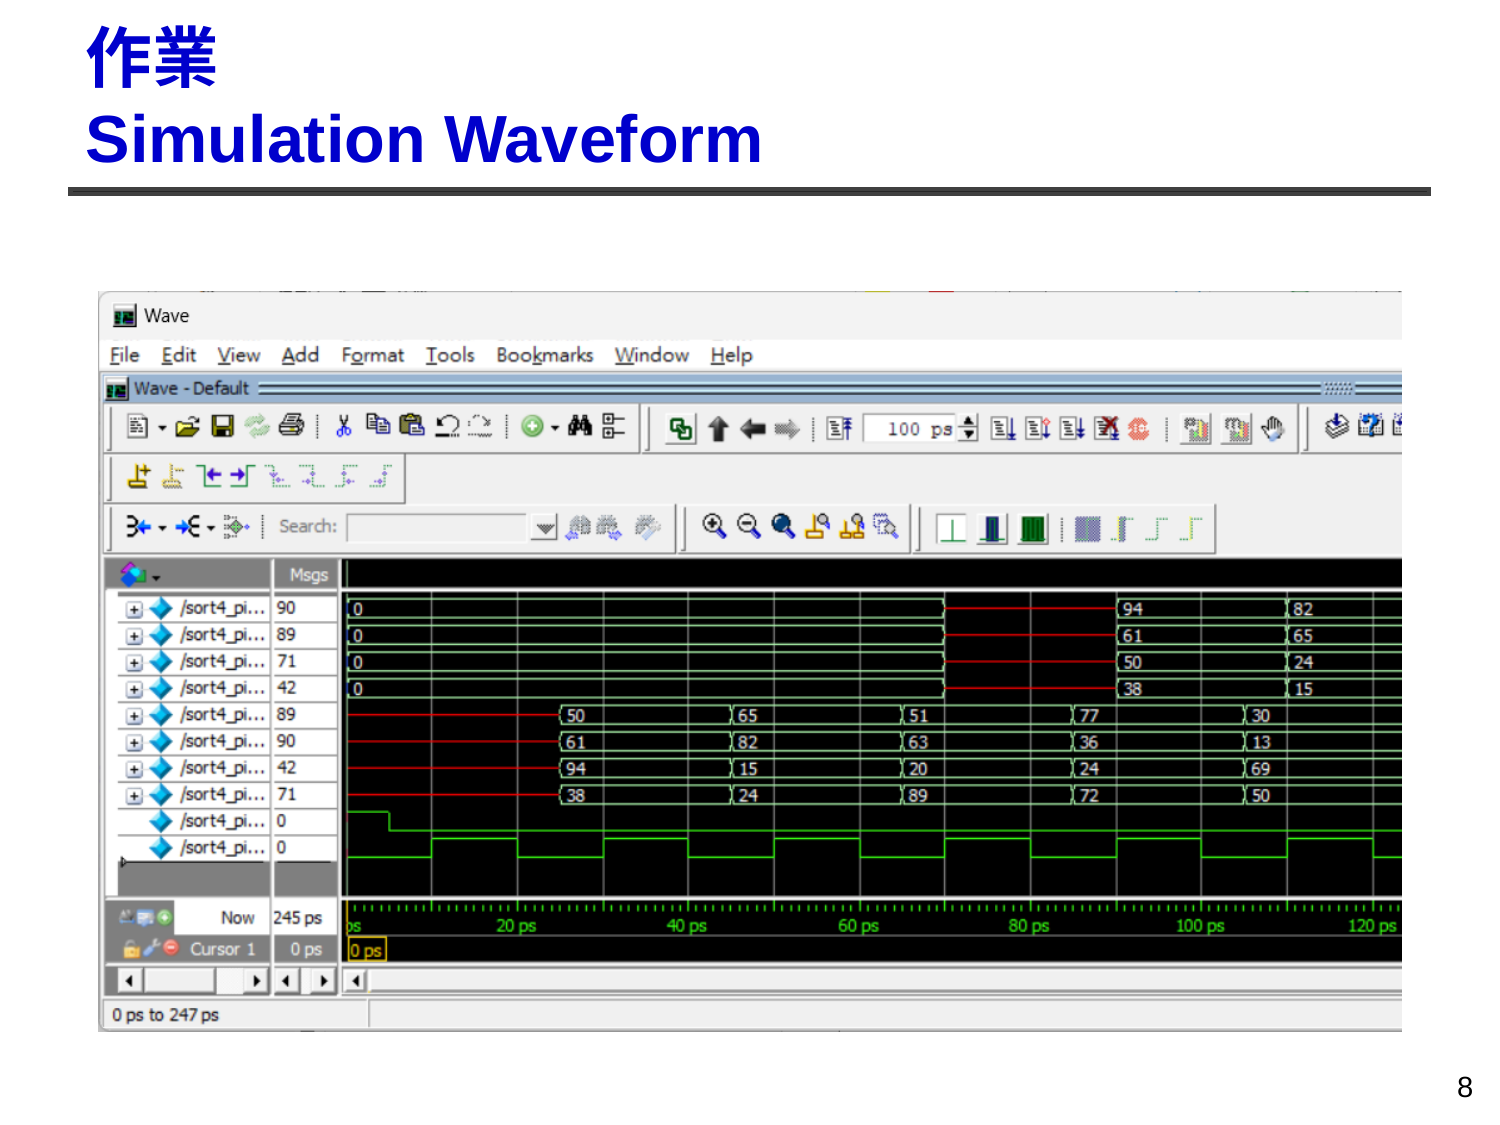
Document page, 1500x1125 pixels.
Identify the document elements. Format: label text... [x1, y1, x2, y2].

title 作業 Simulation Waveform [70, 17, 1430, 184]
slide_number 8 [1192, 1051, 1489, 1111]
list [98, 291, 1402, 1032]
